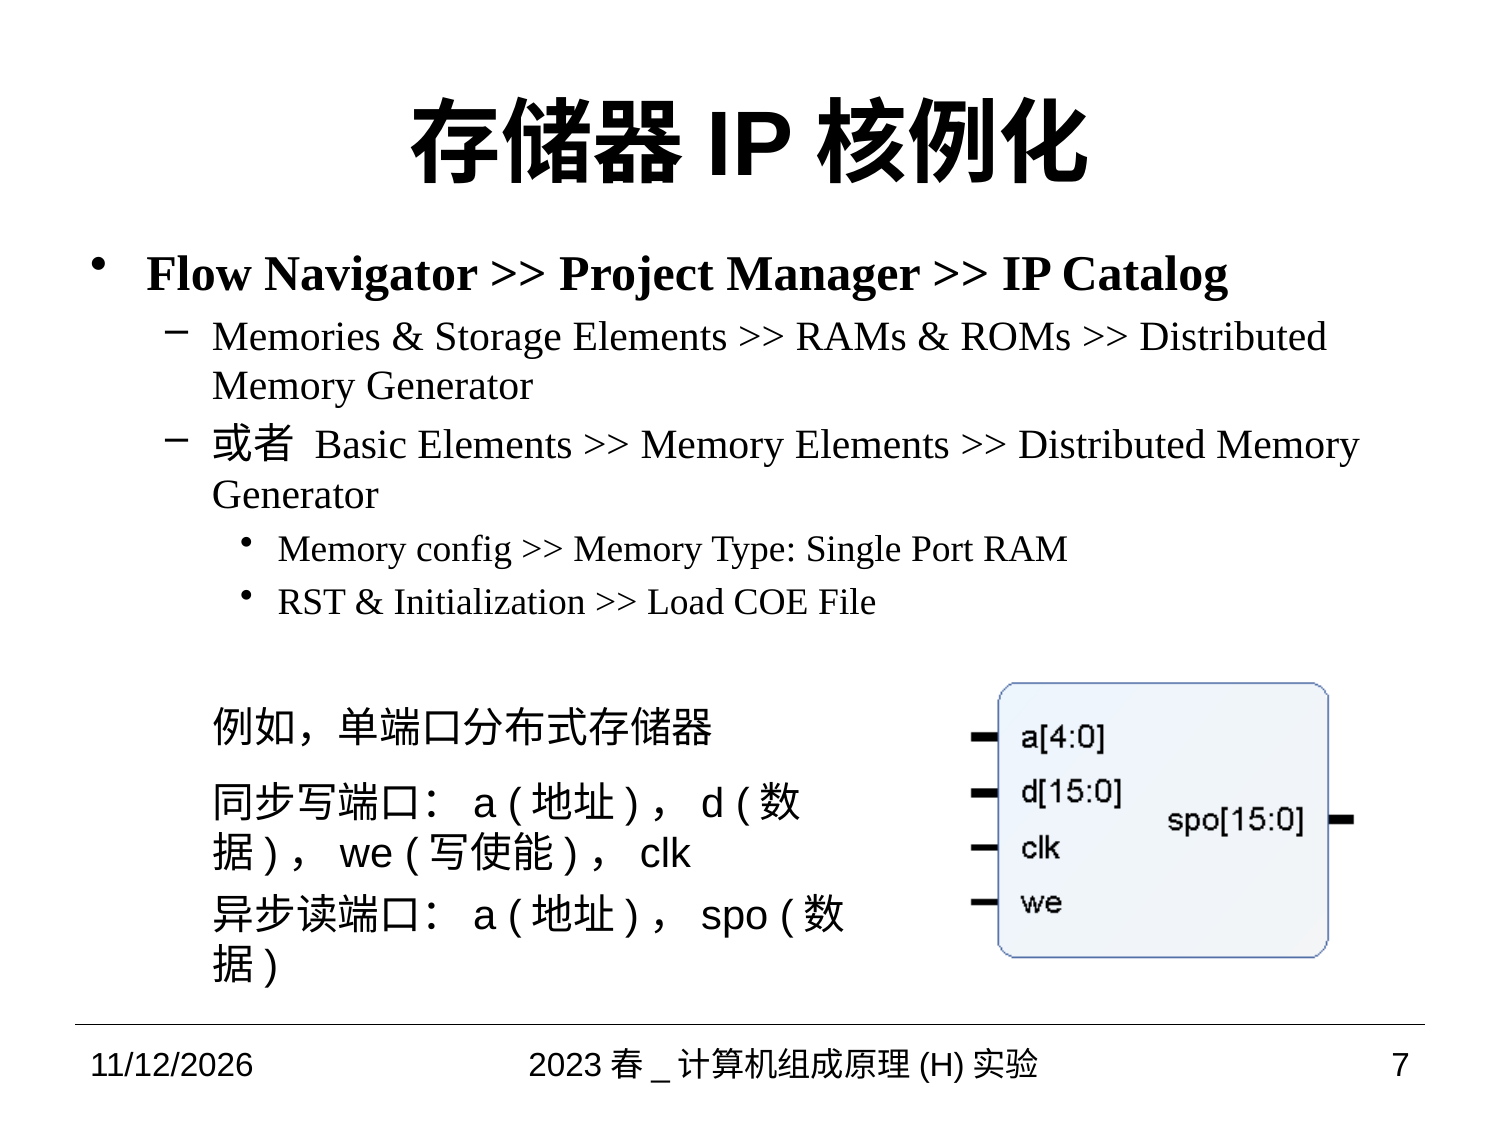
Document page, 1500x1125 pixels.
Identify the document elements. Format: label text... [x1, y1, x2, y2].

slide_number 7 [1149, 1024, 1426, 1103]
title 存储器IP核例化 [75, 45, 1425, 232]
text_box 例如，单端口分布式存储器 同步写端口：a (地址)，d (数据)，we (写使能)，clk 异步读端口：a (地址)，spo (数据) [197, 693, 877, 996]
list Flow Navigator >> Project Manager >> IP Catalog Memories & Storage Elements >> RAMs & ROMs >> Distributed Memory Generator 或者 Basic Elements >> Memory Elements >> Distributed Memory Generator Memory config >> Memory Type: Single Port RAM RST & Initialization >> Load COE File [75, 232, 1425, 667]
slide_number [74, 1024, 426, 1103]
footer 2023春_计算机组成原理(H)实验 [426, 1024, 1149, 1103]
picture [962, 667, 1365, 974]
